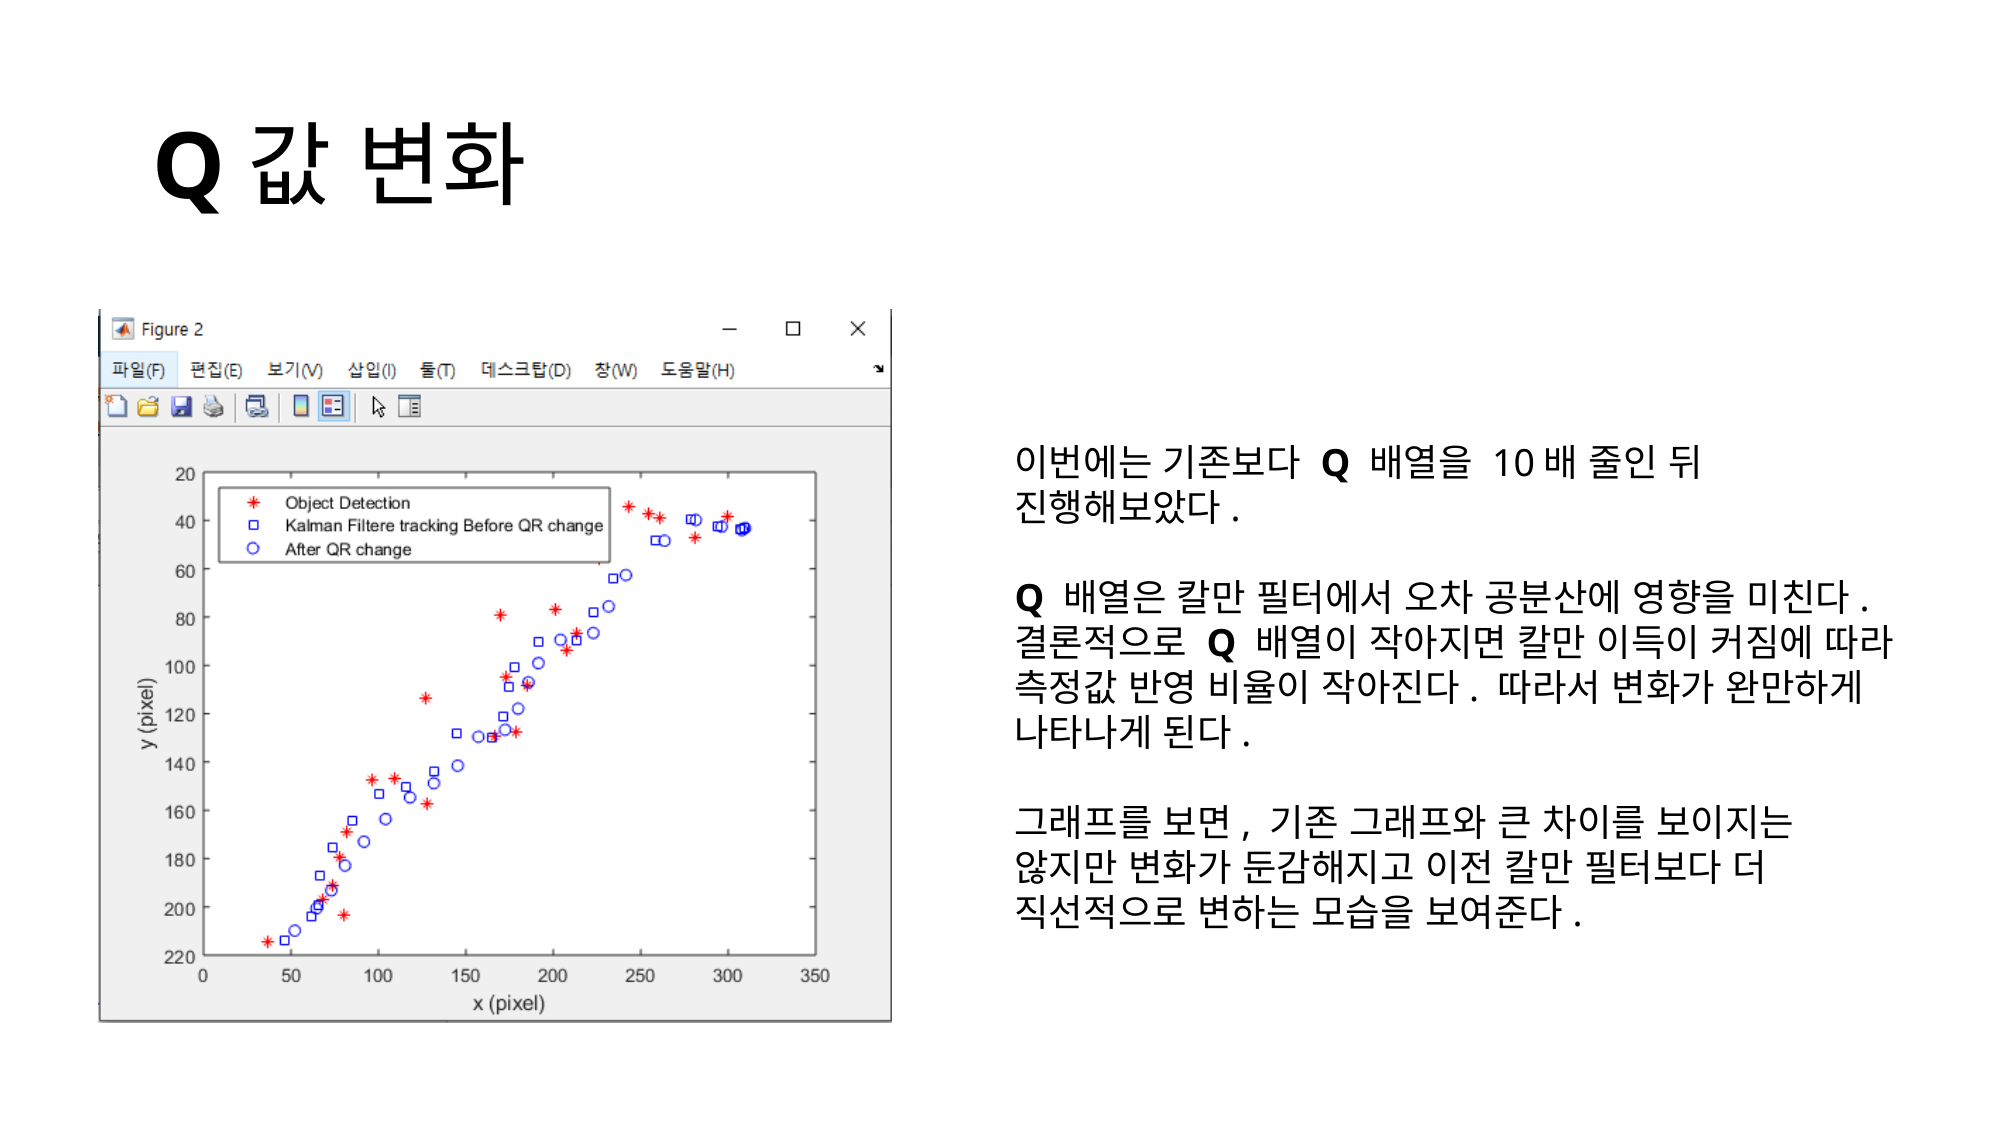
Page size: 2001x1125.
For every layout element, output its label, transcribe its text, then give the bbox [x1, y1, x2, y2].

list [98, 309, 892, 1023]
text_box 이번에는 기존보다 Q 배열을 10배 줄인 뒤 진행해보았다. Q 배열은 칼만 필터에서 오차 공분산에 영향을 미친다. 결론적으로 Q 배열이 작아지면 칼만 이득이 커짐에 따라 측정값 반영 비율이 작아진다. 따라서 변화가 완만하게 나타나게 된다. 그래프를 보면, 기존 그래프와 큰 차이를 보이지는 않지만 변화가 둔감해지고 이전 칼만 필터보다 더 직선적으로 변하는 모습을 보여준다. [999, 432, 1924, 942]
title Q값 변화 [137, 59, 1863, 278]
